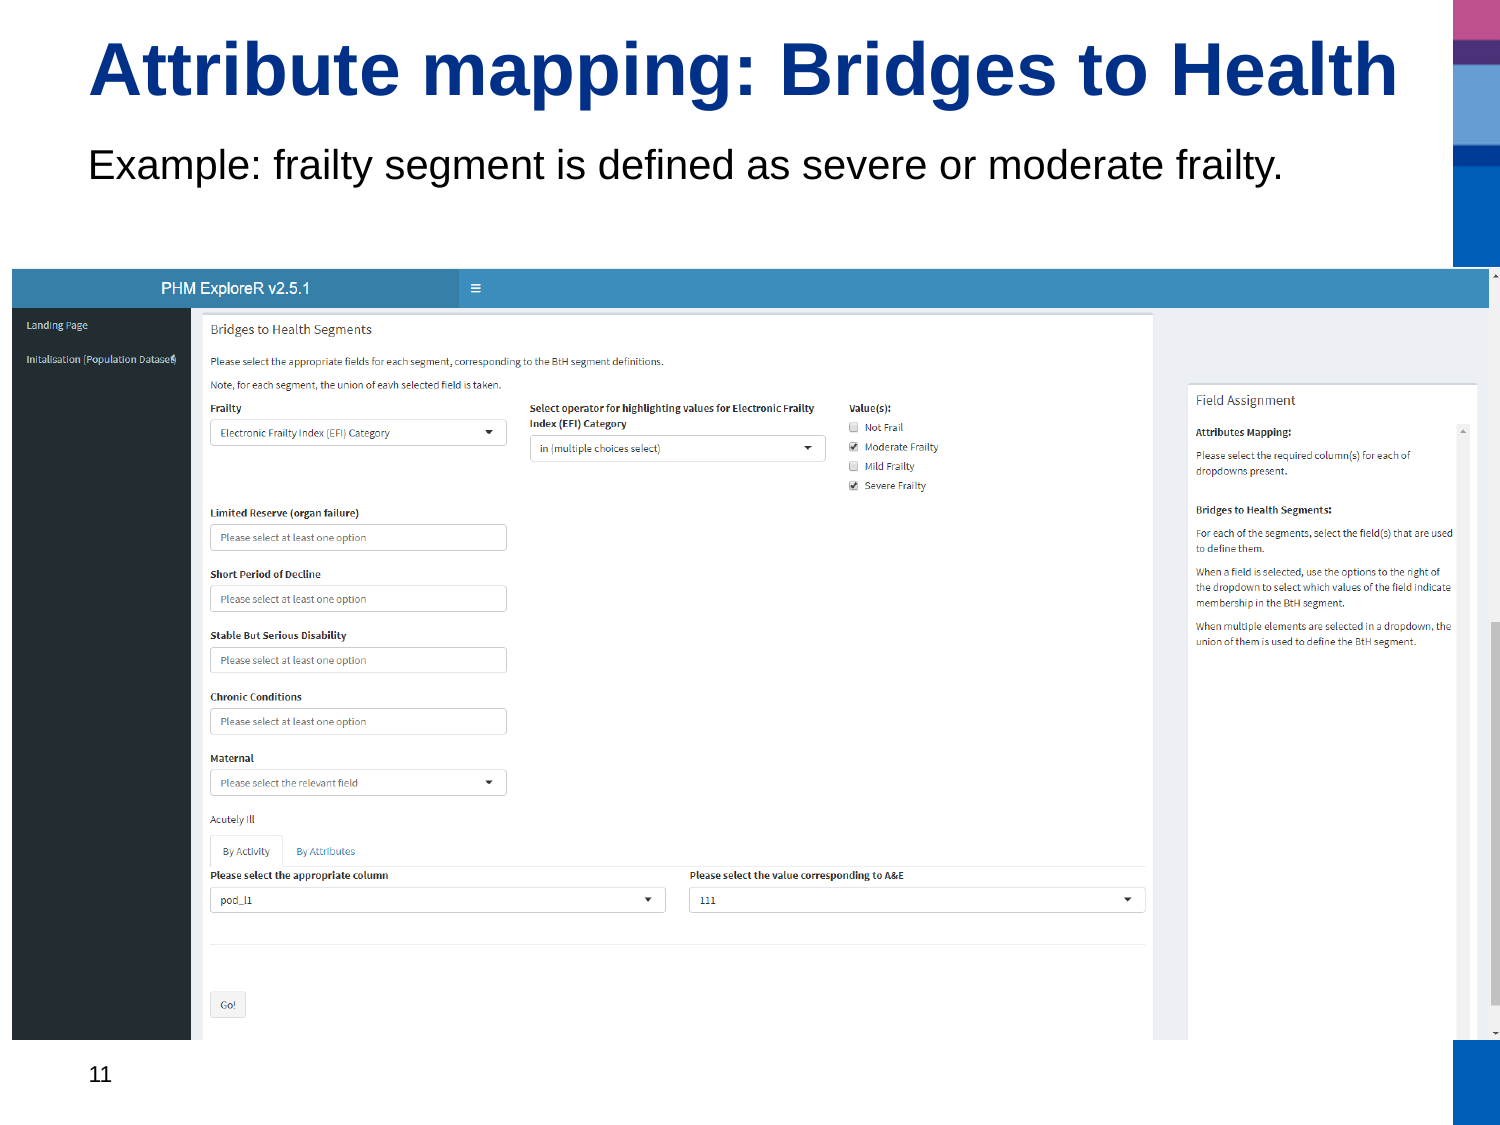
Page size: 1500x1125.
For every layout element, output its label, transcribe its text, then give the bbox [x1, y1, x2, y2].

slide_number 11 [88, 1057, 142, 1087]
picture [12, 0, 1500, 1125]
list Example: frailty segment is defined as severe or moderate frailty. [87, 138, 1367, 265]
title Attribute mapping: Bridges to Health [88, 0, 1412, 156]
